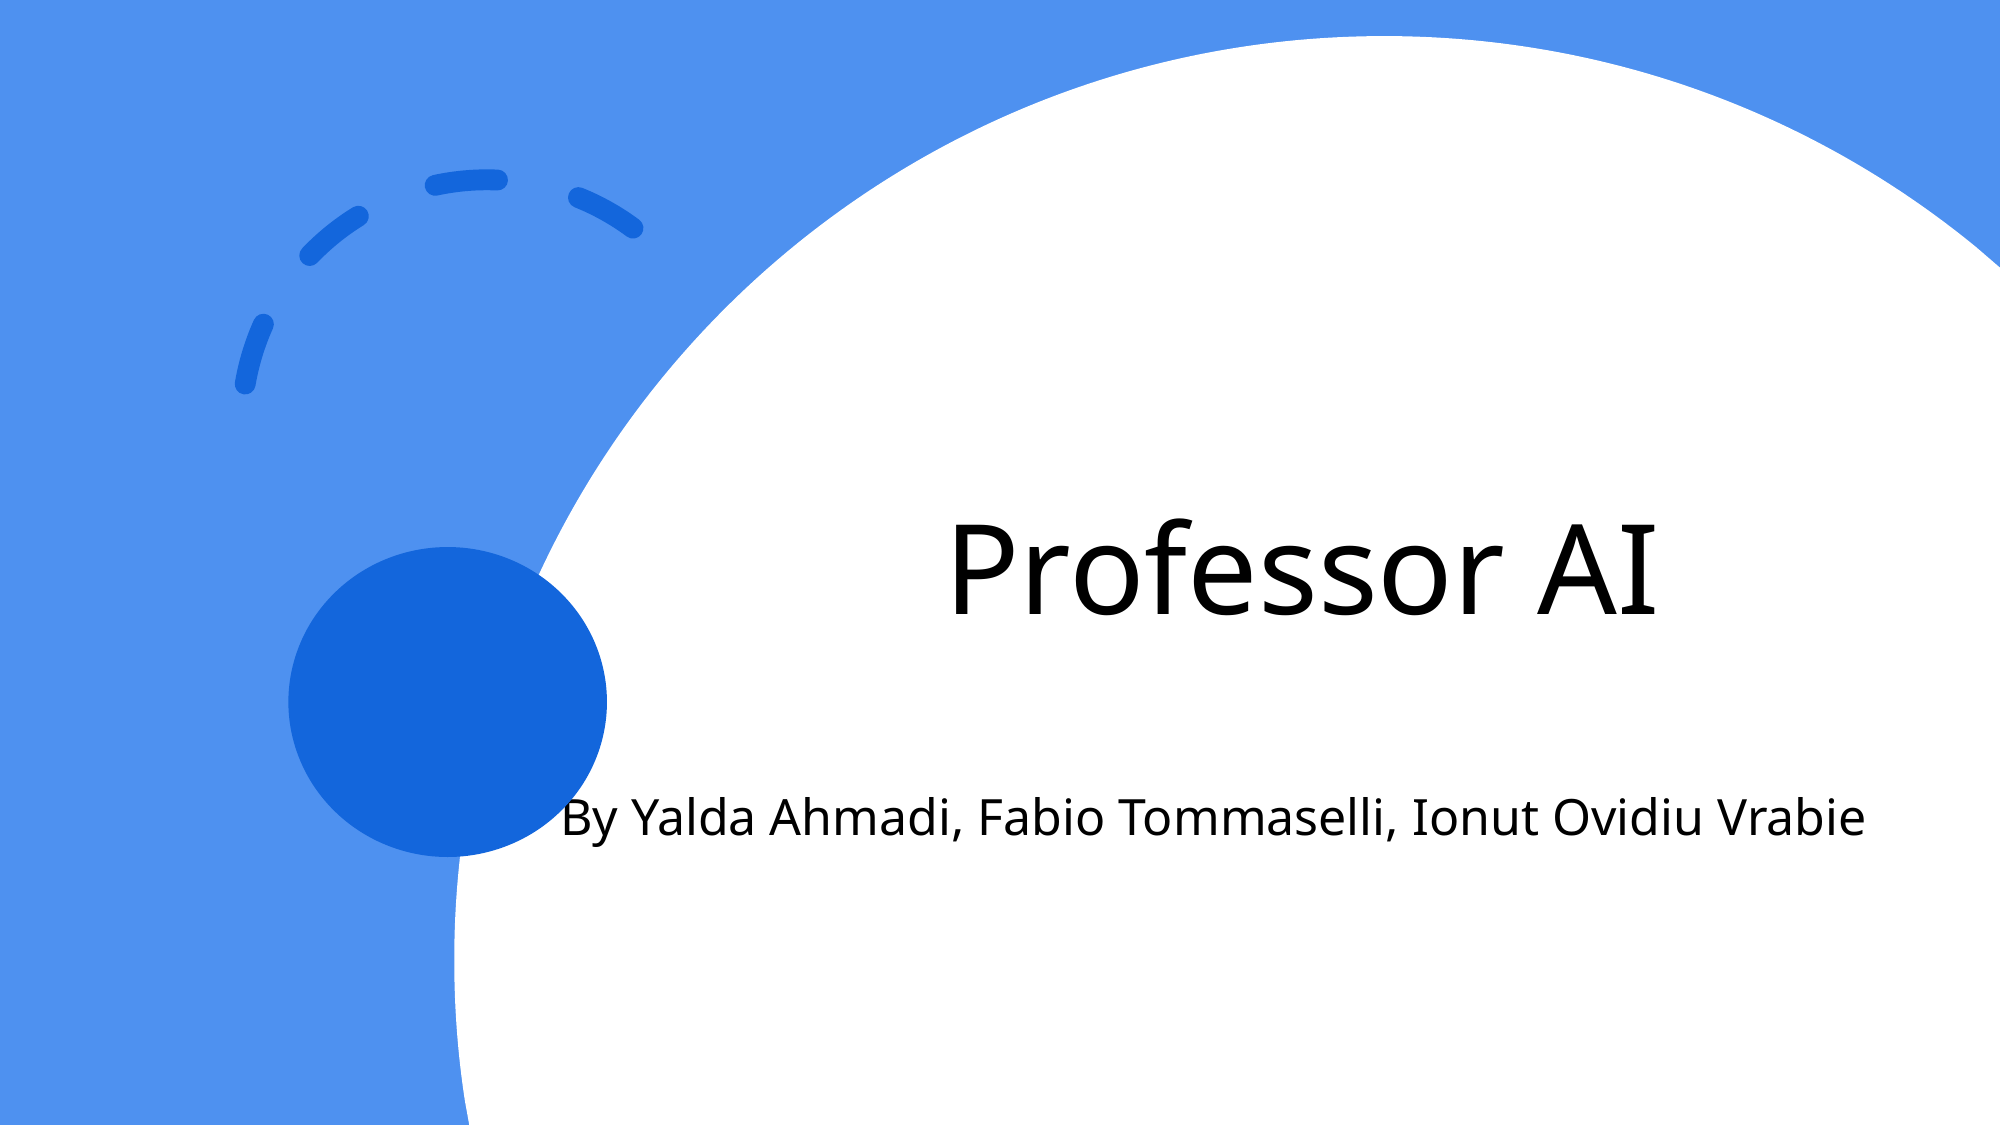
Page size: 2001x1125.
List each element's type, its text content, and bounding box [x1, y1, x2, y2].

text_box [287, 545, 609, 859]
subtitle By Yalda Ahmadi, Fabio Tommaselli, Ionut Ovidiu Vrabie [396, 784, 1883, 1003]
title Professor AI [486, 333, 1741, 784]
text_box [0, 0, 2000, 1125]
text_box [244, 179, 653, 425]
text_box [454, 35, 2000, 1125]
